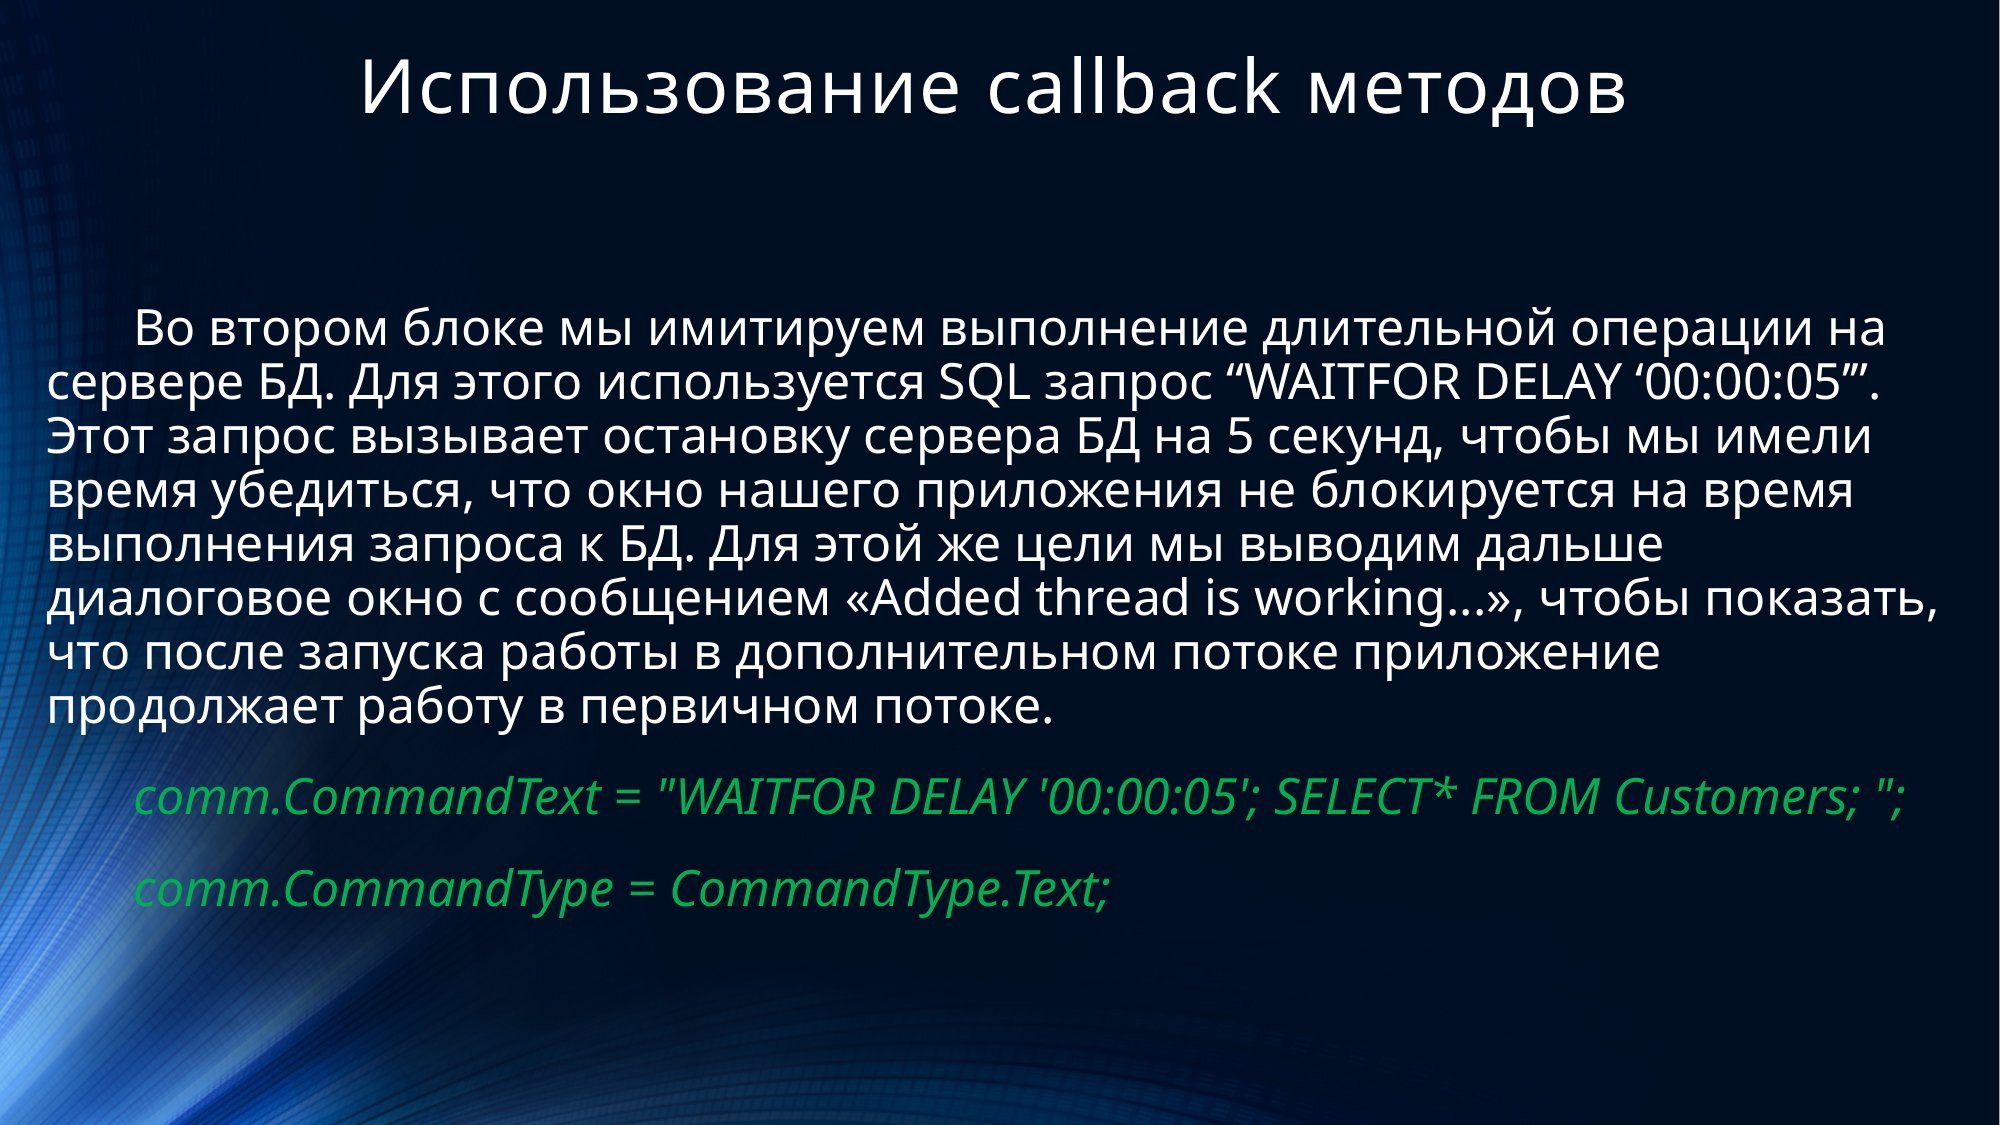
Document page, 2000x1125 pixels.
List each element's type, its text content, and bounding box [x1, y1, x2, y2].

title Использование callback методов [31, 30, 1957, 137]
picture [0, 0, 2000, 1125]
list Во втором блоке мы имитируем выполнение длительной операции на сервере БД. Для этого используется SQL запрос “WAITFOR DELAY ‘00:00:05’”. Этот запрос вызывает остановку сервера БД на 5 секунд, чтобы мы имели время убедиться, что окно нашего приложения не блокируется на время выполнения запроса к БД. Для этой же цели мы выводим дальше диалоговое окно с сообщением «Added thread is working...», чтобы показать, что после запуска работы в дополнительном потоке приложение продолжает работу в первичном потоке. comm.CommandText = "WAITFOR DELAY '00:00:05'; SELECT* FROM Customers; "; comm.CommandType = CommandType.Text; [31, 137, 1957, 1083]
